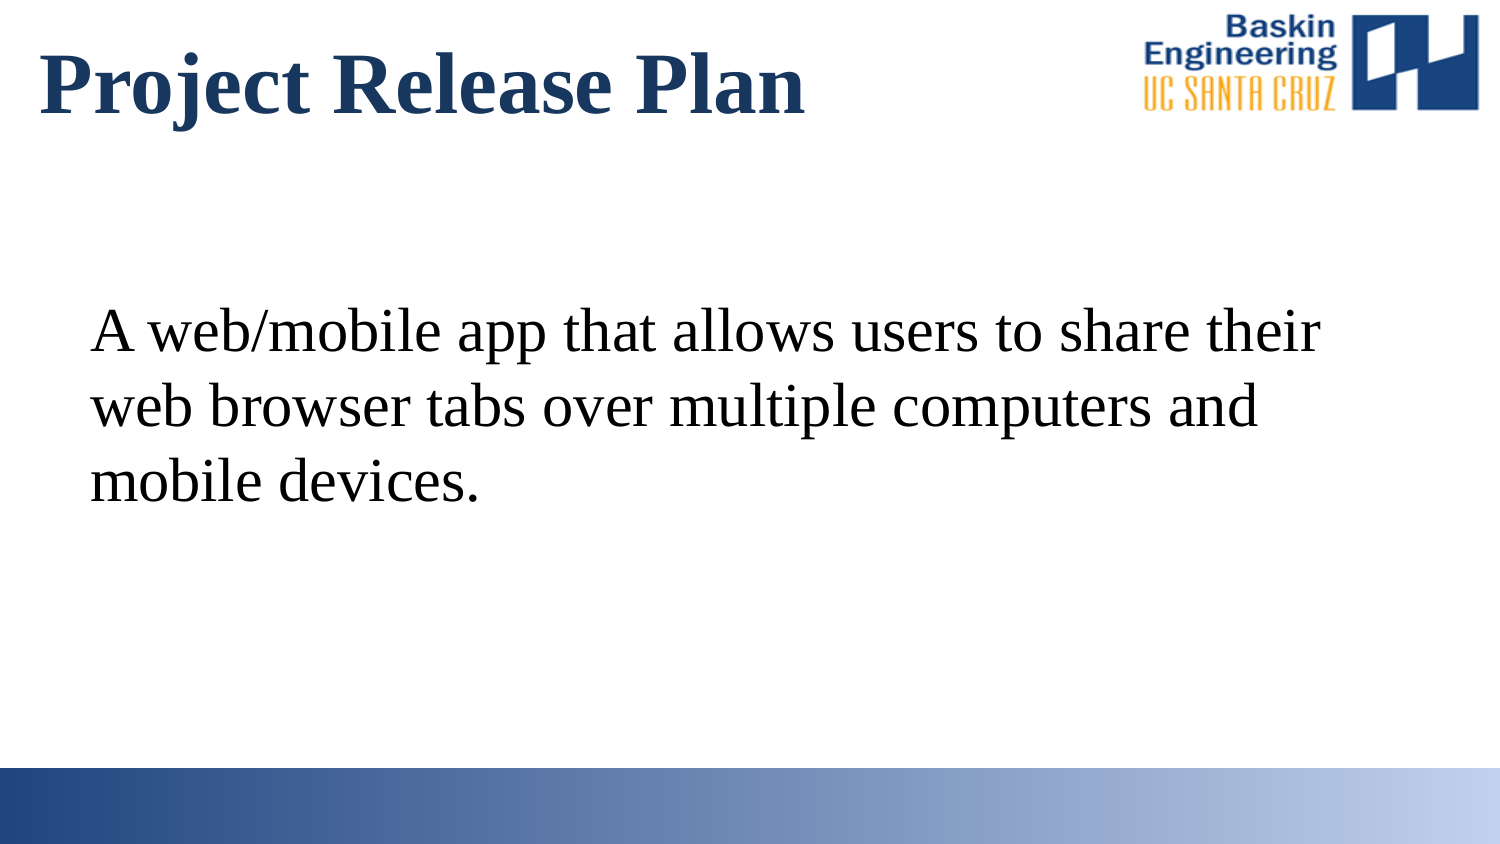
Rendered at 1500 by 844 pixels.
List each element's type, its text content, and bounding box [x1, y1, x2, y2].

list A web/mobile app that allows users to share their web browser tabs over multiple computers and mobile devices. [75, 281, 1425, 754]
picture [1131, 8, 1495, 120]
text_box [0, 768, 1500, 844]
text_box Project Release Plan [24, 18, 1122, 110]
